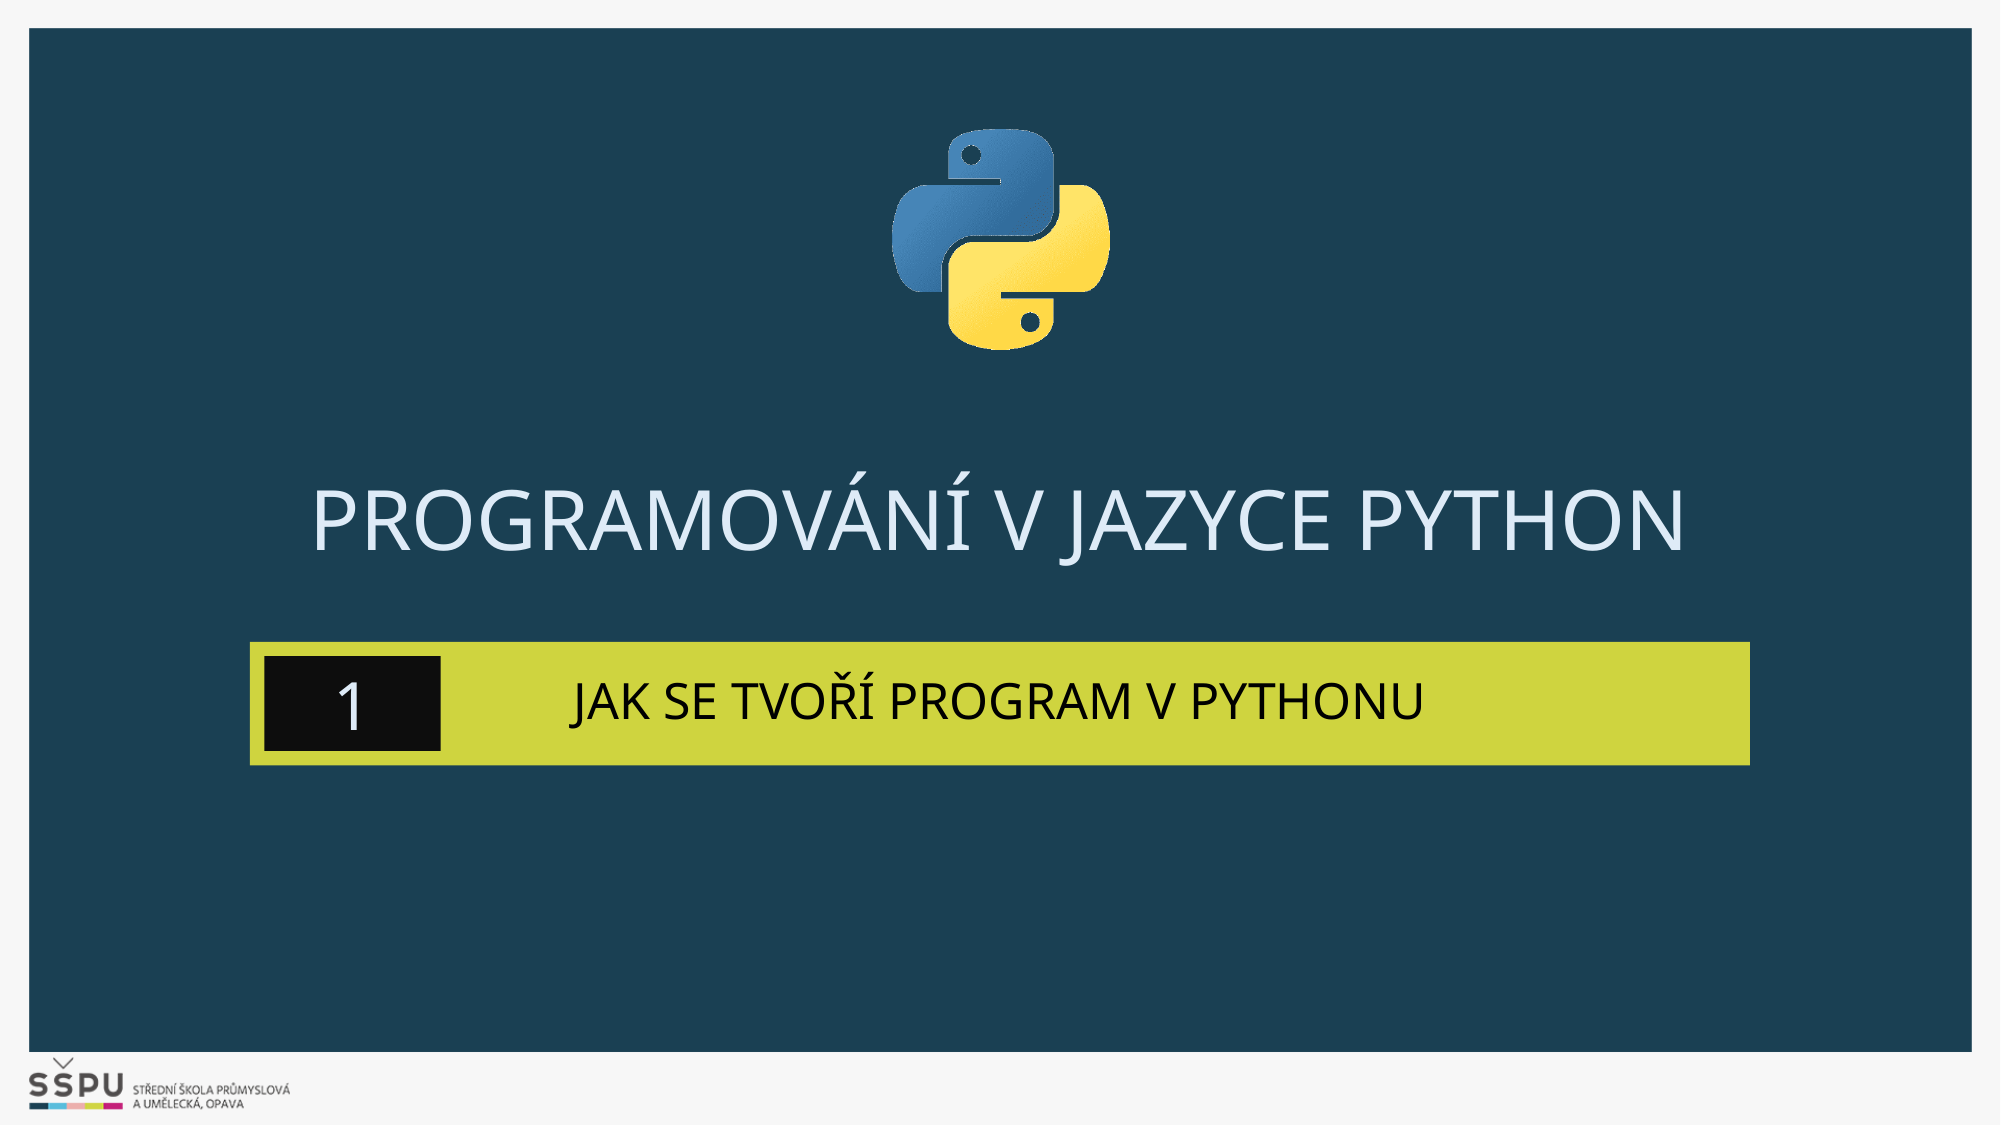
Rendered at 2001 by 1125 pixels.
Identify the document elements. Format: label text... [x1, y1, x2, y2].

picture [0, 0, 2001, 1125]
title PROGRAMOVÁNÍ V JAZYCE PYTHON [249, 184, 1750, 576]
subtitle JAK SE TVOŘÍ PROGRAM V PYTHONU [249, 641, 1750, 766]
text_box 1 [264, 656, 441, 751]
